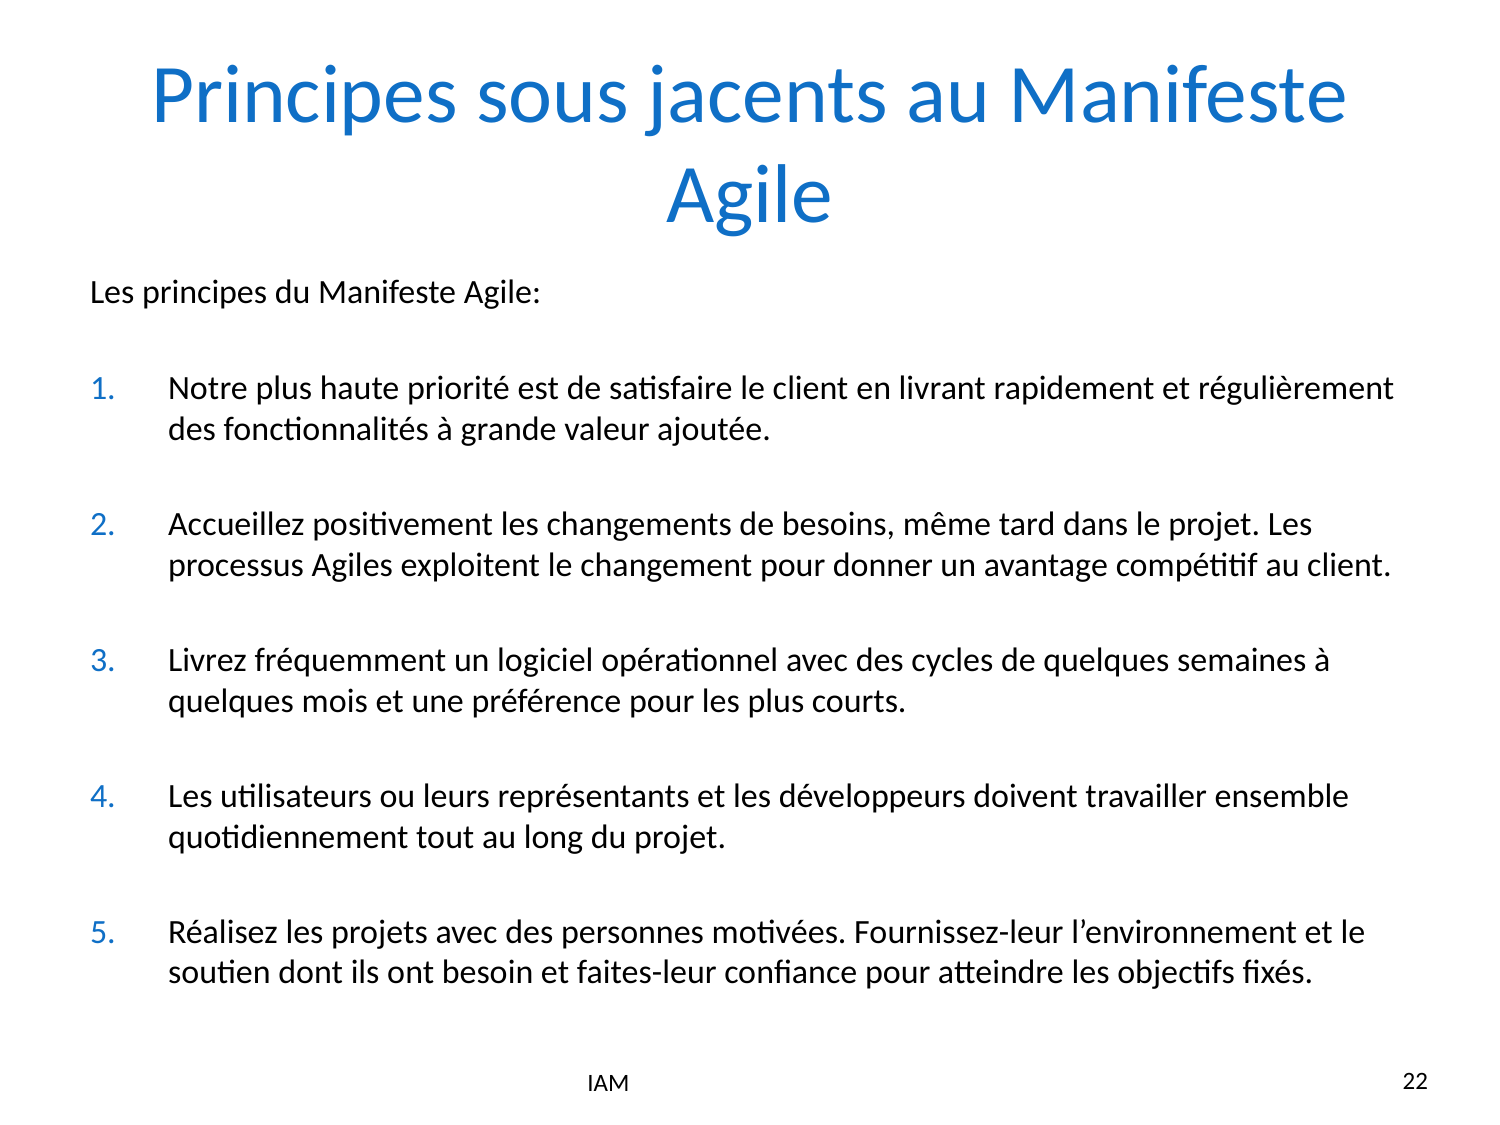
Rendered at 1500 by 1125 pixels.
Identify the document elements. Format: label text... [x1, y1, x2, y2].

list Les principes du Manifeste Agile: Notre plus haute priorité est de satisfaire le client en livrant rapidement et régulièrement des fonctionnalités à grande valeur ajoutée. Accueillez positivement les changements de besoins, même tard dans le projet. Les processus Agiles exploitent le changement pour donner un avantage compétitif au client. Livrez fréquemment un logiciel opérationnel avec des cycles de quelques semaines à quelques mois et une préférence pour les plus courts. Les utilisateurs ou leurs représentants et les développeurs doivent travailler ensemble quotidiennement tout au long du projet. Réalisez les projets avec des personnes motivées. Fournissez-leur l’environnement et le soutien dont ils ont besoin et faites-leur confiance pour atteindre les objectifs fixés. [75, 262, 1425, 1047]
title Principes sous jacents au Manifeste Agile [75, 45, 1425, 233]
